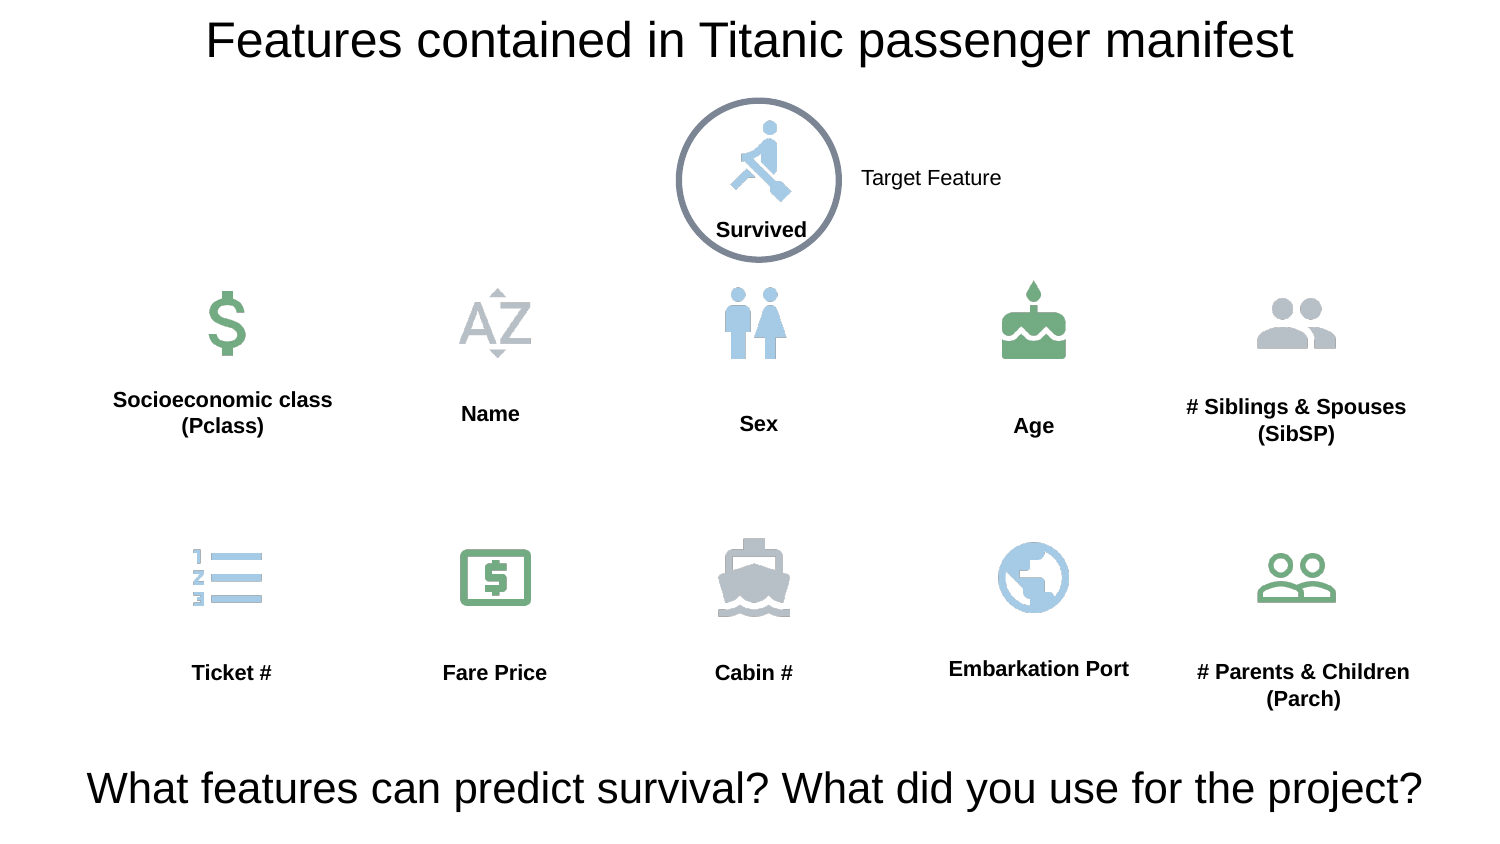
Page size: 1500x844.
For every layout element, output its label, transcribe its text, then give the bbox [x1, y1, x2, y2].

text_box Survived [803, 232, 824, 250]
text_box Features contained in Titanic passenger manifest [45, 0, 1455, 75]
text_box [676, 98, 841, 262]
text_box Sex [697, 402, 821, 444]
text_box Cabin # [692, 651, 816, 692]
text_box Name [429, 392, 552, 434]
text_box # Parents & Children (Parch) [1134, 650, 1473, 744]
picture [452, 280, 538, 366]
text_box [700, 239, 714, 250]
text_box What features can predict survival? What did you use for the project? [71, 751, 1440, 844]
picture [716, 117, 802, 203]
picture [186, 534, 272, 620]
picture [711, 280, 797, 366]
text_box Socioeconomic class (Pclass) [60, 378, 386, 472]
text_box Age [972, 404, 1096, 446]
text_box # Siblings & Spouses (SibSP) [1120, 385, 1473, 480]
picture [1254, 280, 1340, 366]
picture [452, 534, 538, 620]
text_box Fare Price [399, 651, 591, 692]
picture [1254, 534, 1340, 620]
picture [186, 280, 272, 366]
picture [991, 534, 1077, 620]
picture [991, 280, 1077, 366]
picture [711, 534, 797, 620]
text_box Ticket # [170, 651, 294, 692]
text_box Embarkation Port [917, 647, 1161, 689]
text_box Target Feature [838, 156, 1096, 198]
